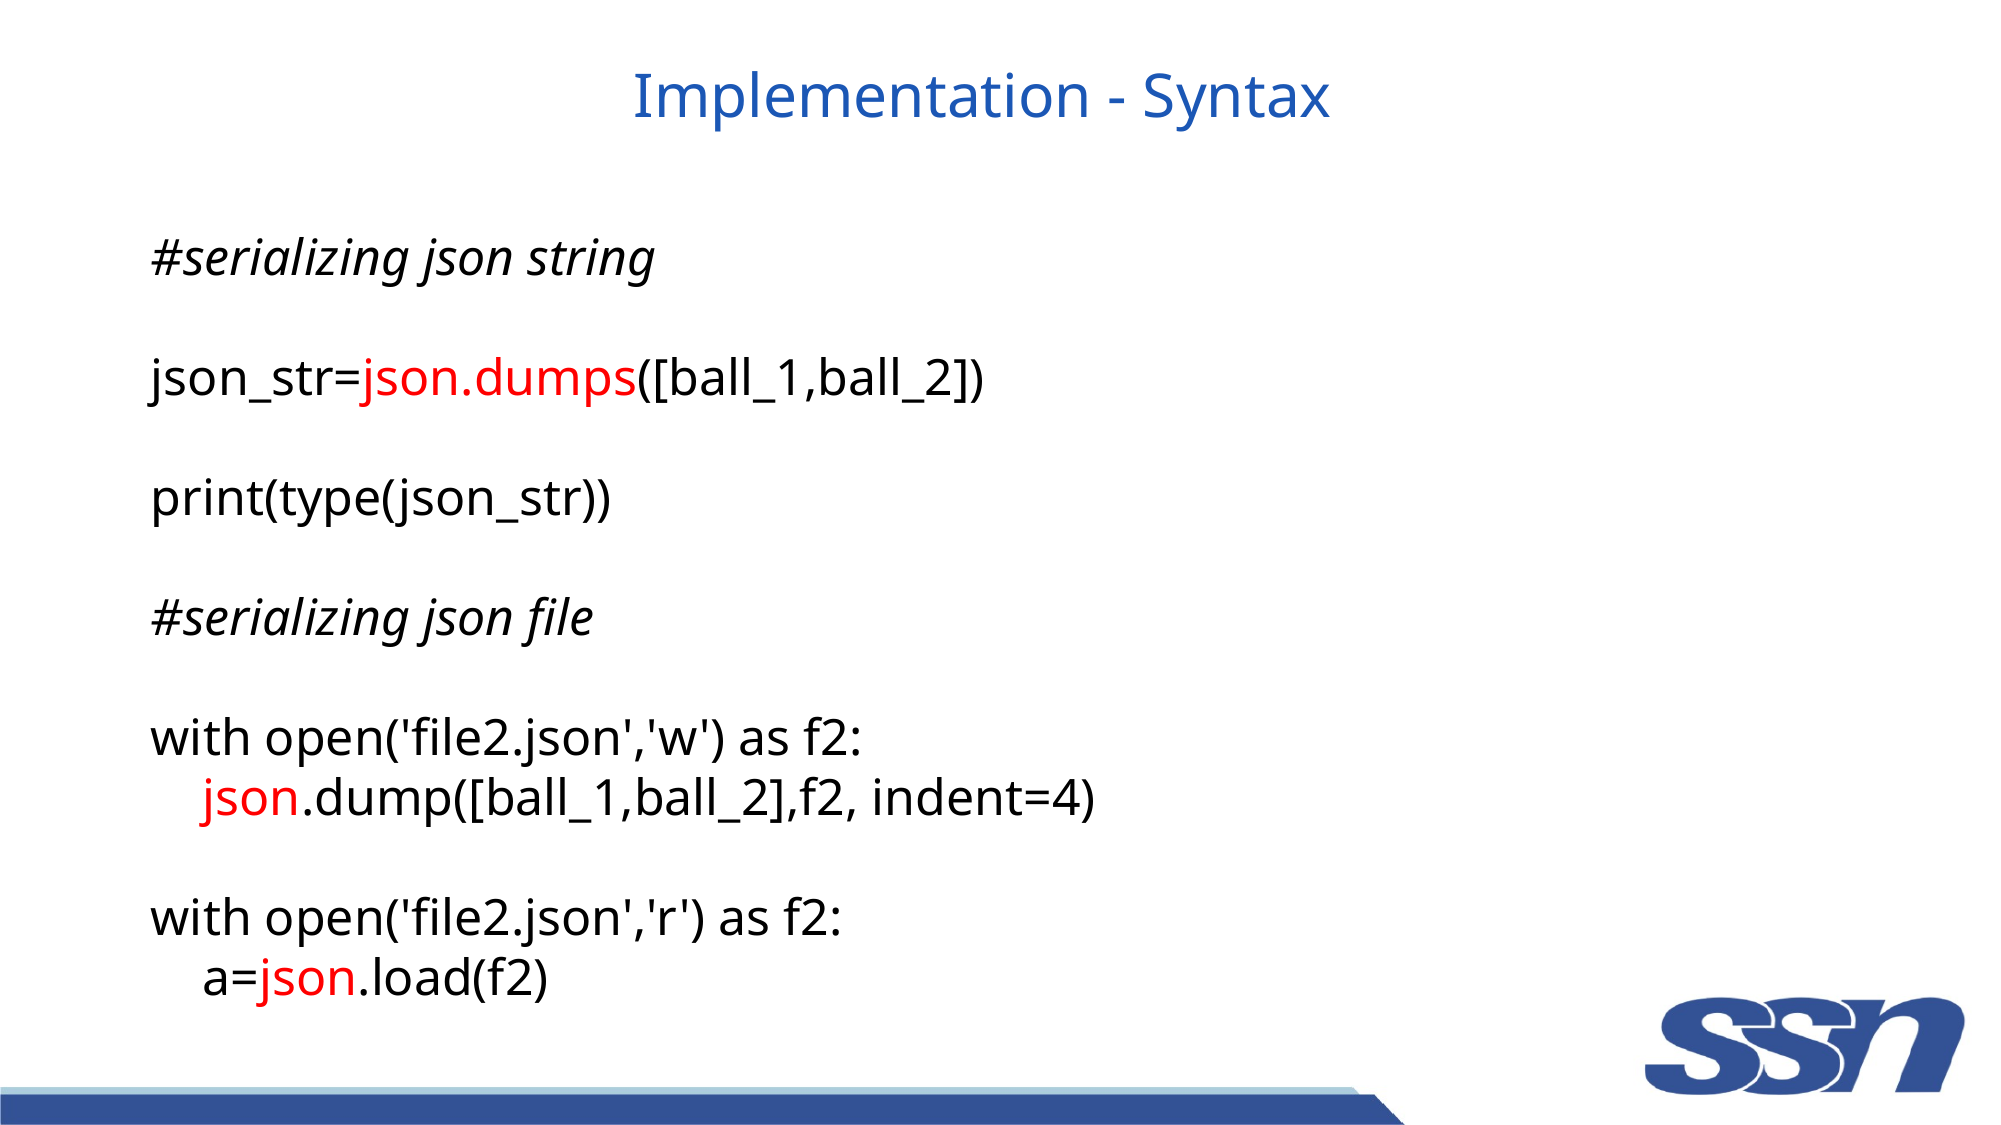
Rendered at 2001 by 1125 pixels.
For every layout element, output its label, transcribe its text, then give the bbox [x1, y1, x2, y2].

picture [0, 962, 1467, 1125]
title Implementation - Syntax [83, 37, 1884, 150]
picture [1625, 986, 1992, 1125]
text_box #serializing json string json_str=json.dumps([ball_1,ball_2]) print(type(json_str)) #serializing json file with open('file2.json','w') as f2: json.dump([ball_1,ball_2],f2, indent=4) with open('file2.json','r') as f2: a=json.load(f2) [136, 217, 1614, 1013]
